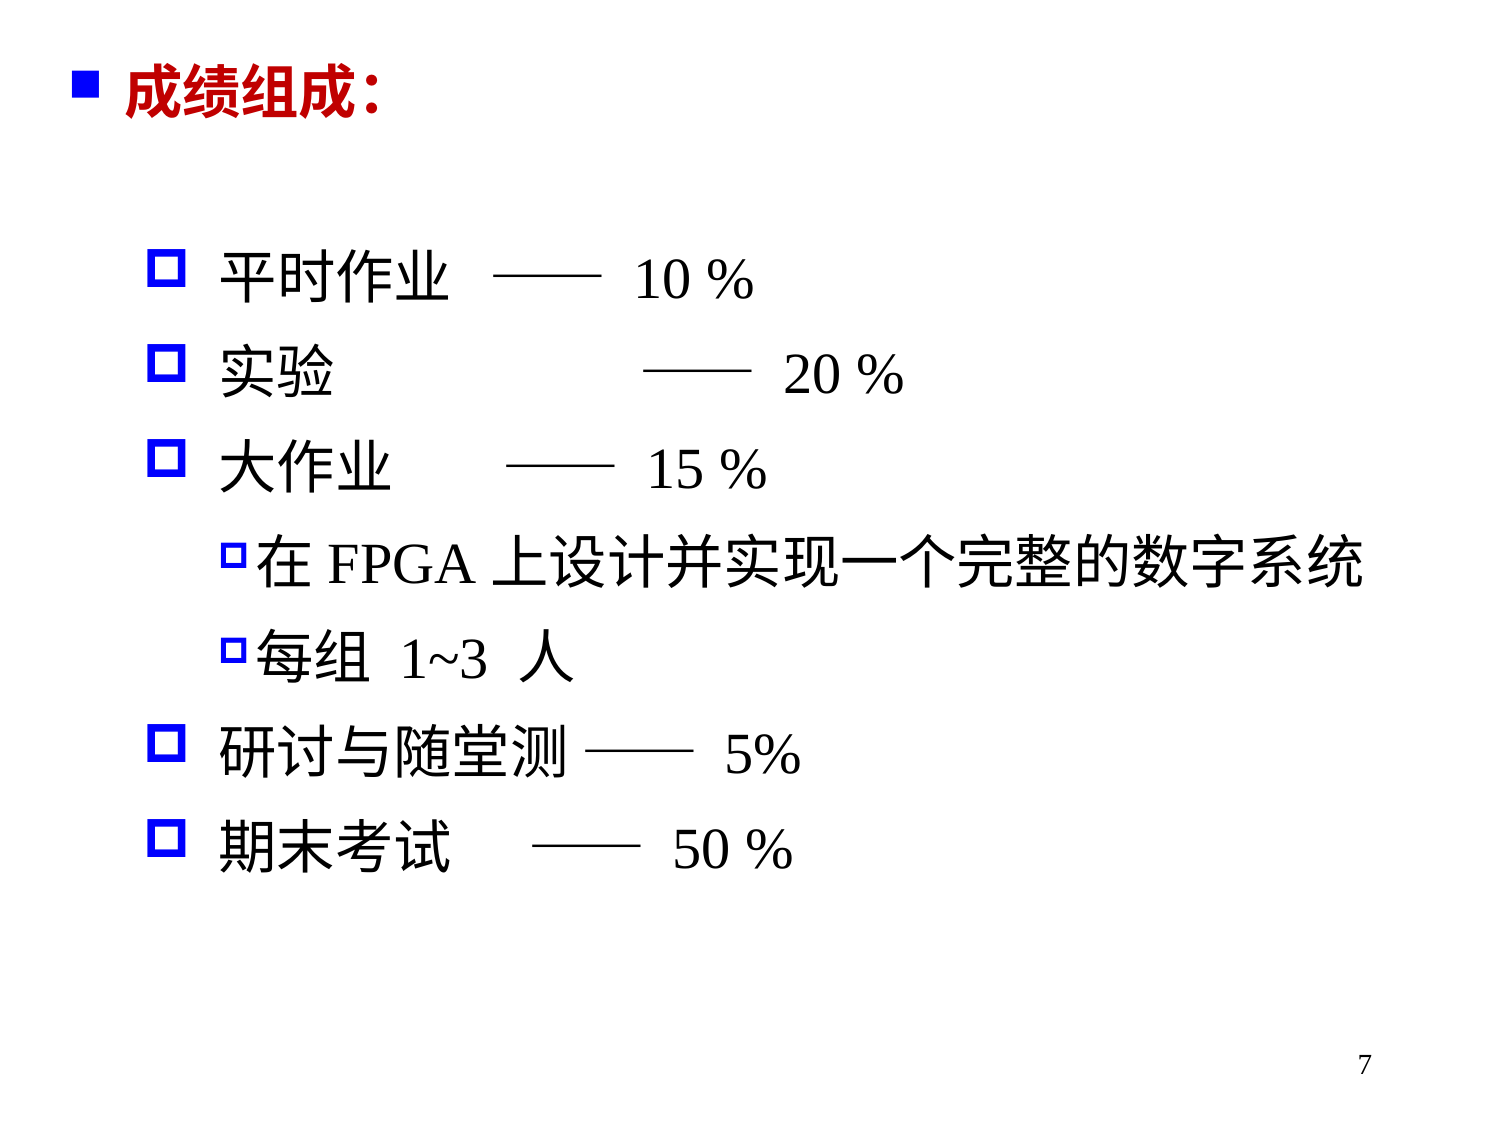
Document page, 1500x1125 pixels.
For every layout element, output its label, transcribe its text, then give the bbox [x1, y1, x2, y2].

list 成绩组成： 平时作业 —— 10 % 实验 —— 20 % 大作业 —— 15 % 在FPGA上设计并实现一个完整的数字系统 每组 1~3 人 研讨与随堂测 —— 5% 期末考试 —— 50 % [53, 47, 1447, 1016]
slide_number 7 [1074, 1025, 1388, 1100]
